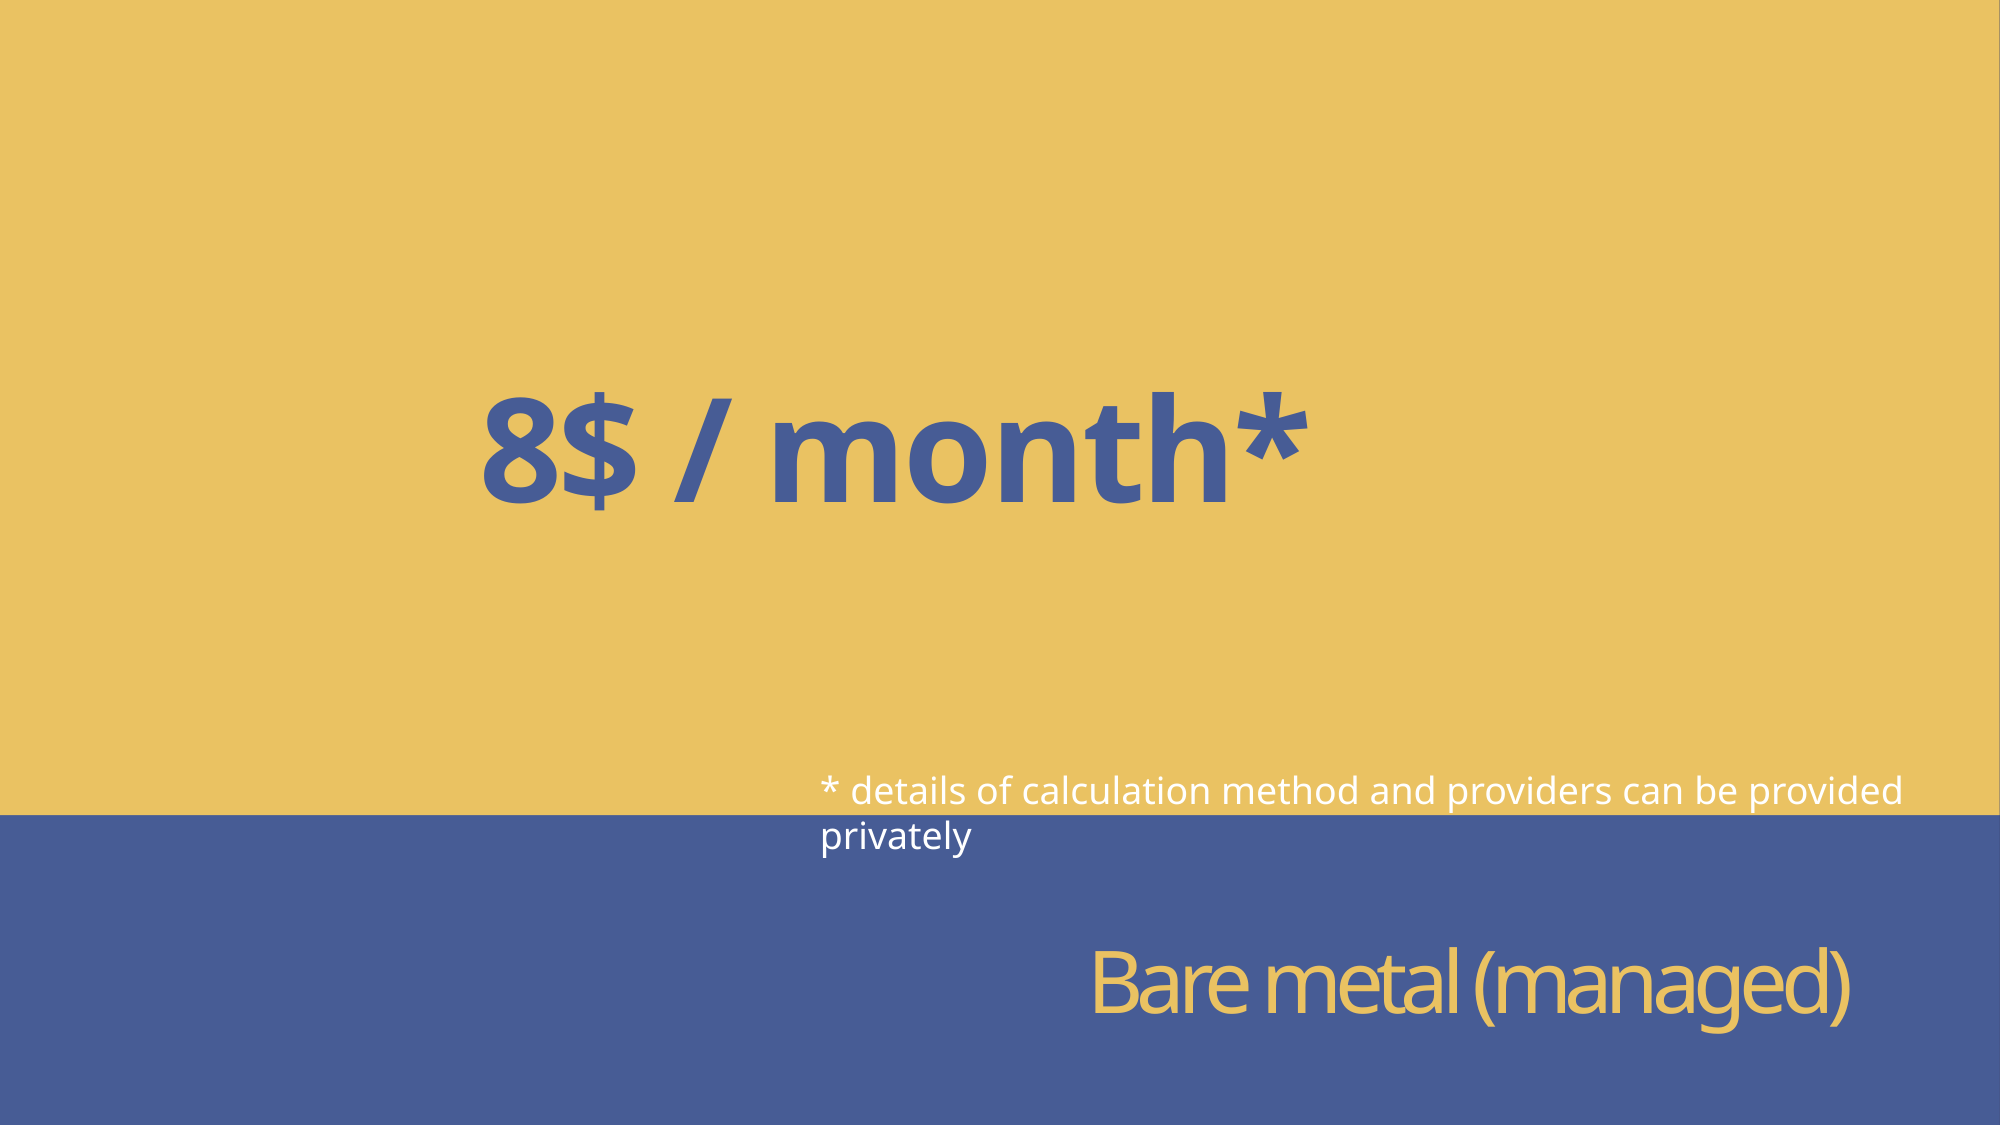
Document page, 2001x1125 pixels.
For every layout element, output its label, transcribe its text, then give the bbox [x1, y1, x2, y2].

text_box [0, 816, 2000, 1125]
text_box [0, 0, 2000, 816]
title 8$ / month* [464, 285, 1488, 540]
text_box * details of calculation method and providers can be provided privately [805, 759, 2000, 864]
text_box Bare metal (managed) [1082, 864, 1938, 1039]
